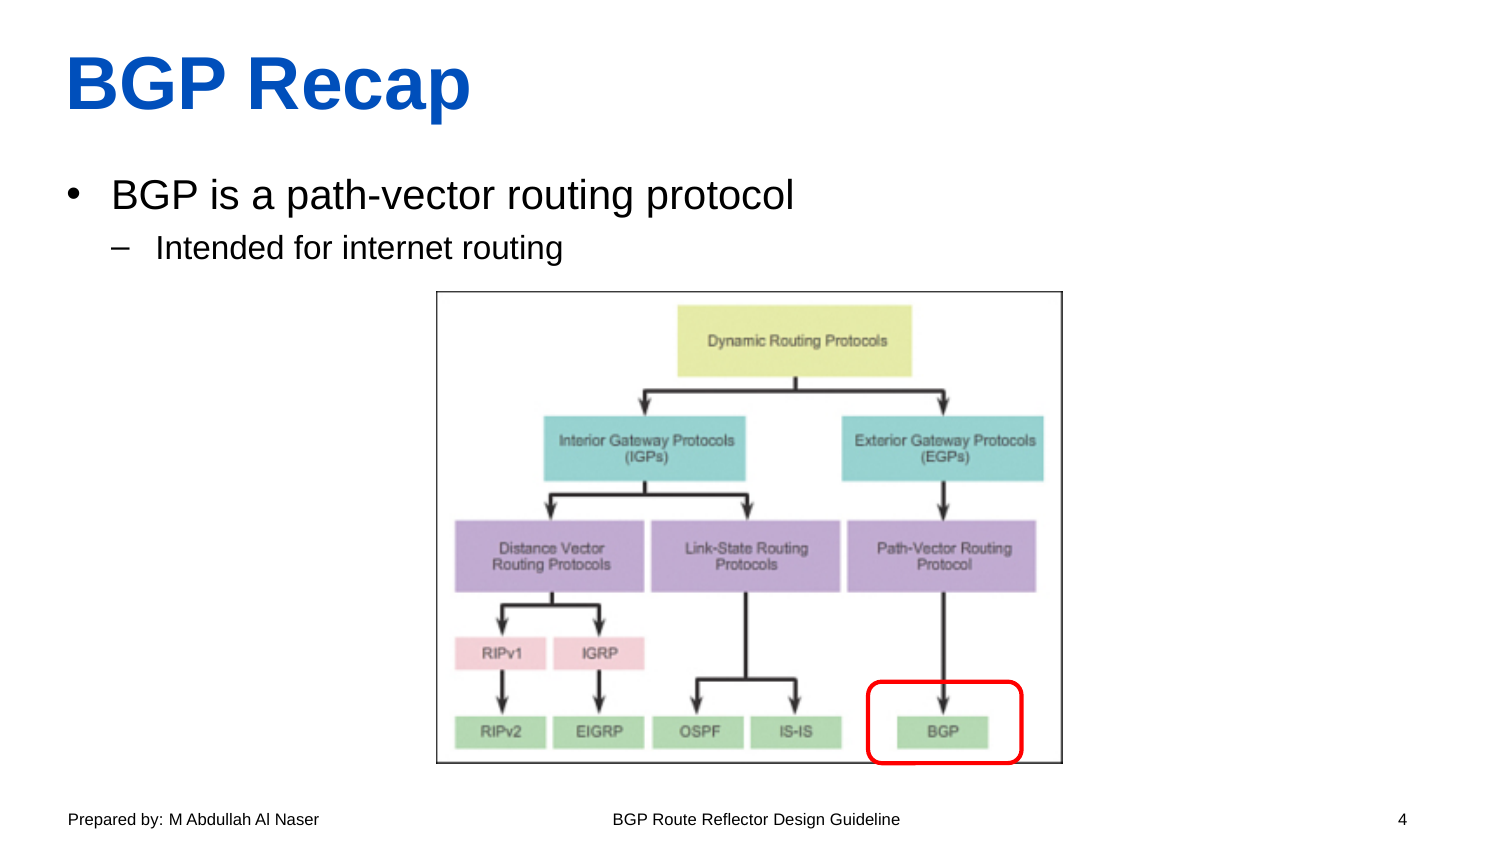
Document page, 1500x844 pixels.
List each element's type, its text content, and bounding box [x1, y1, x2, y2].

title BGP Recap [64, 9, 1436, 151]
list BGP is a path-vector routing protocol Intended for internet routing [66, 167, 1437, 788]
picture [436, 291, 1064, 764]
